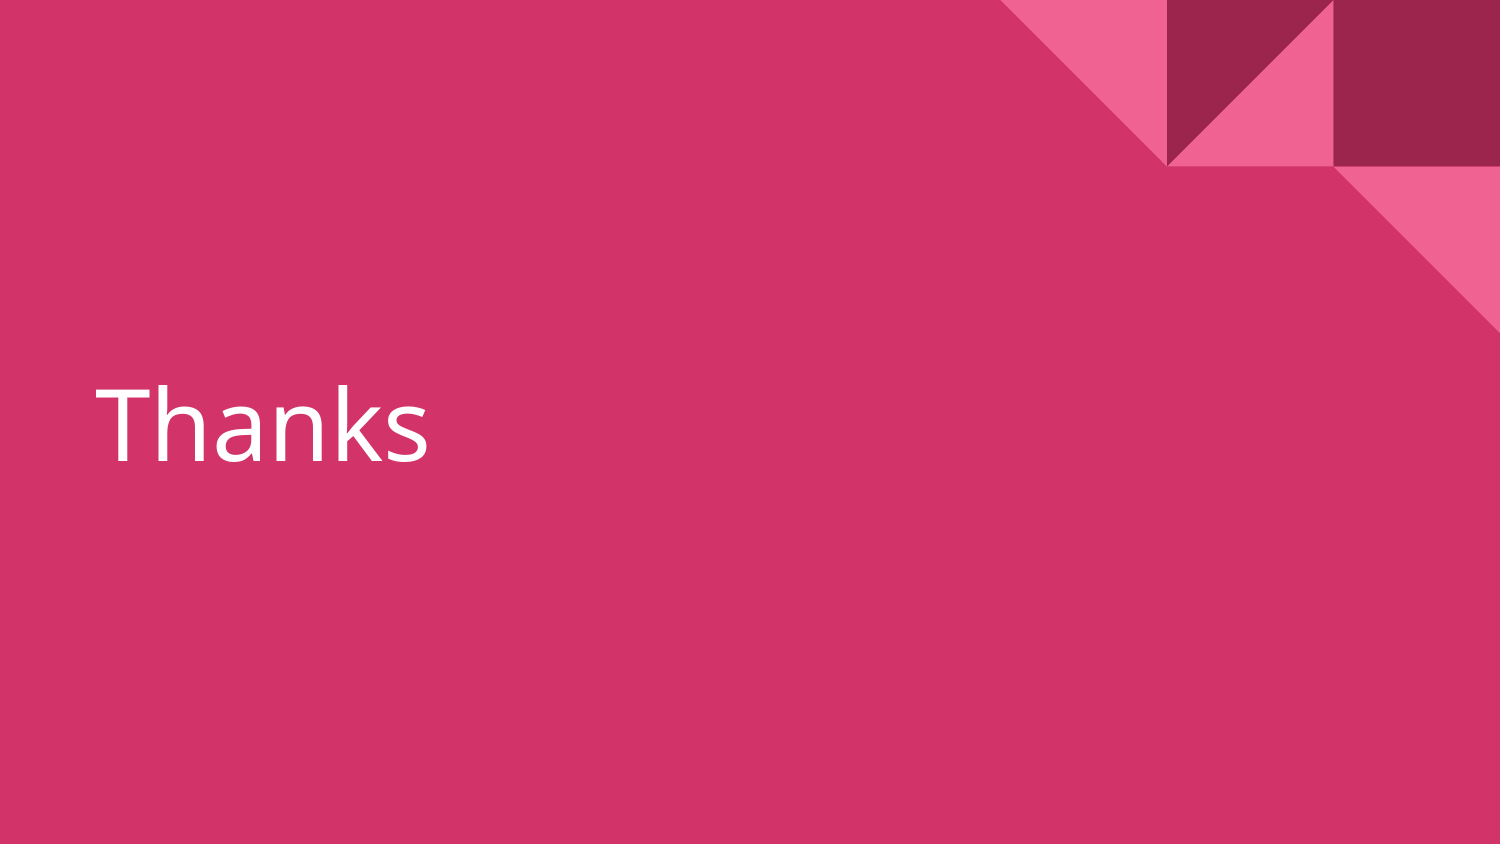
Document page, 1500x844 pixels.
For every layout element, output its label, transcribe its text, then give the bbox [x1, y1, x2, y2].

title Thanks [80, 86, 1003, 758]
